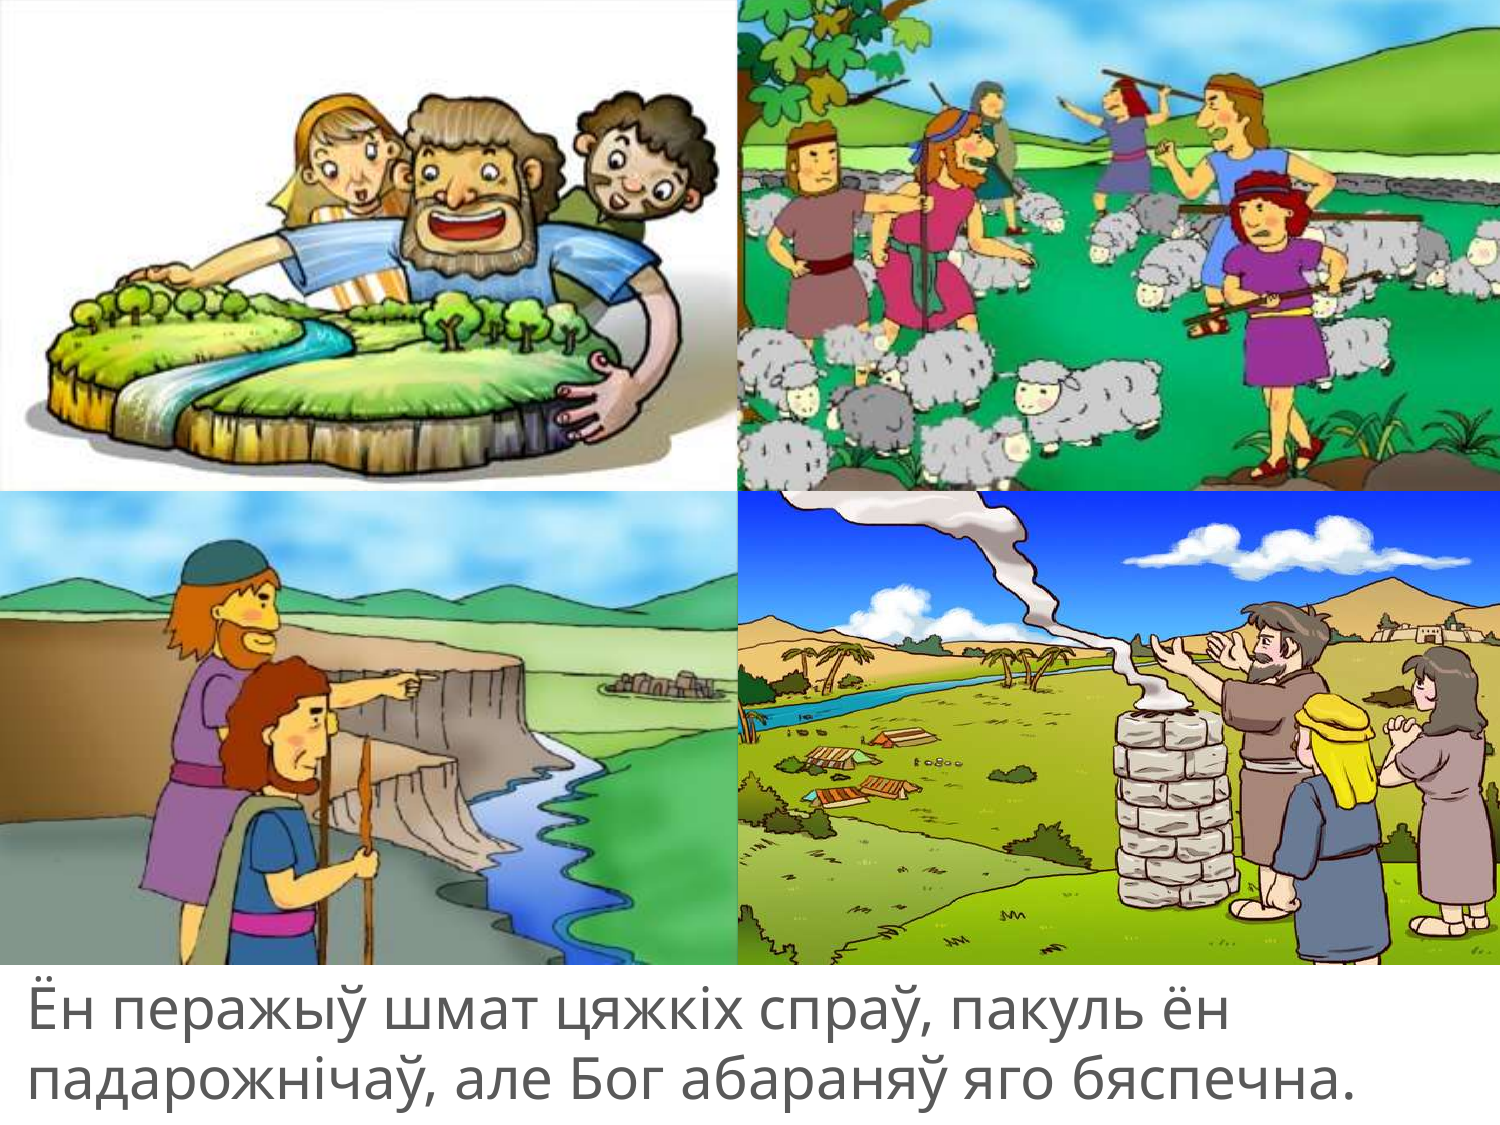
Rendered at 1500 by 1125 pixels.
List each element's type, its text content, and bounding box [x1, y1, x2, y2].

text_box Ён перажыў шмат цяжкіх спраў, пакуль ён падарожнічаў, але Бог абараняў яго бяспечна. [11, 973, 1498, 1119]
picture [0, 0, 1500, 965]
